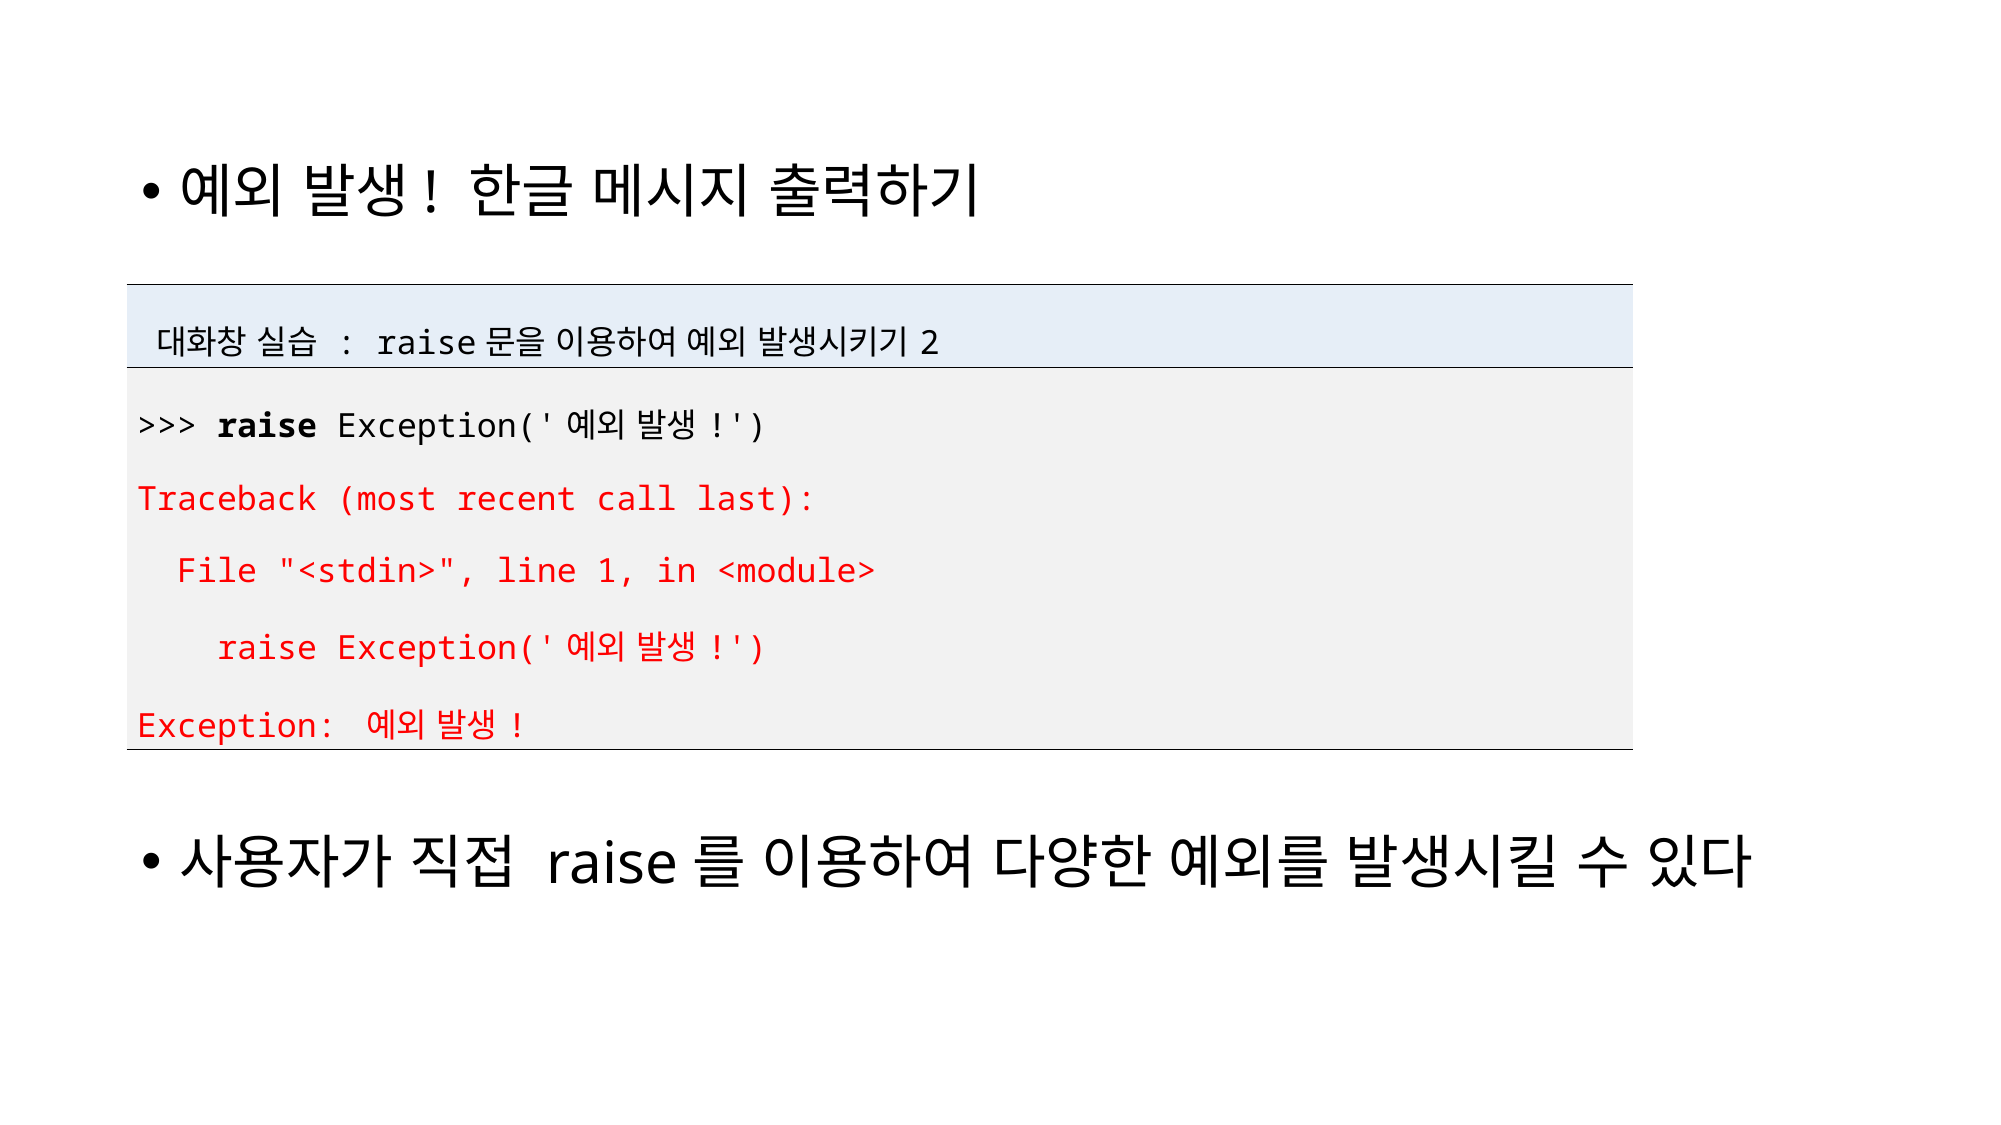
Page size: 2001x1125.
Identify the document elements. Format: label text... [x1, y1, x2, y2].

table_header 대화창 실습 : raise문을 이용하여 예외 발생시키기2 [127, 285, 1633, 367]
list 예외 발생! 한글 메시지 출력하기 사용자가 직접 raise를 이용하여 다양한 예외를 발생시킬 수 있다 [126, 154, 1852, 1066]
table_cell >>> raise Exception('예외 발생!') Traceback (most recent call last): File "<stdin>", line 1, in <module> raise Exception('예외 발생!') Exception: 예외 발생! [127, 368, 1633, 749]
